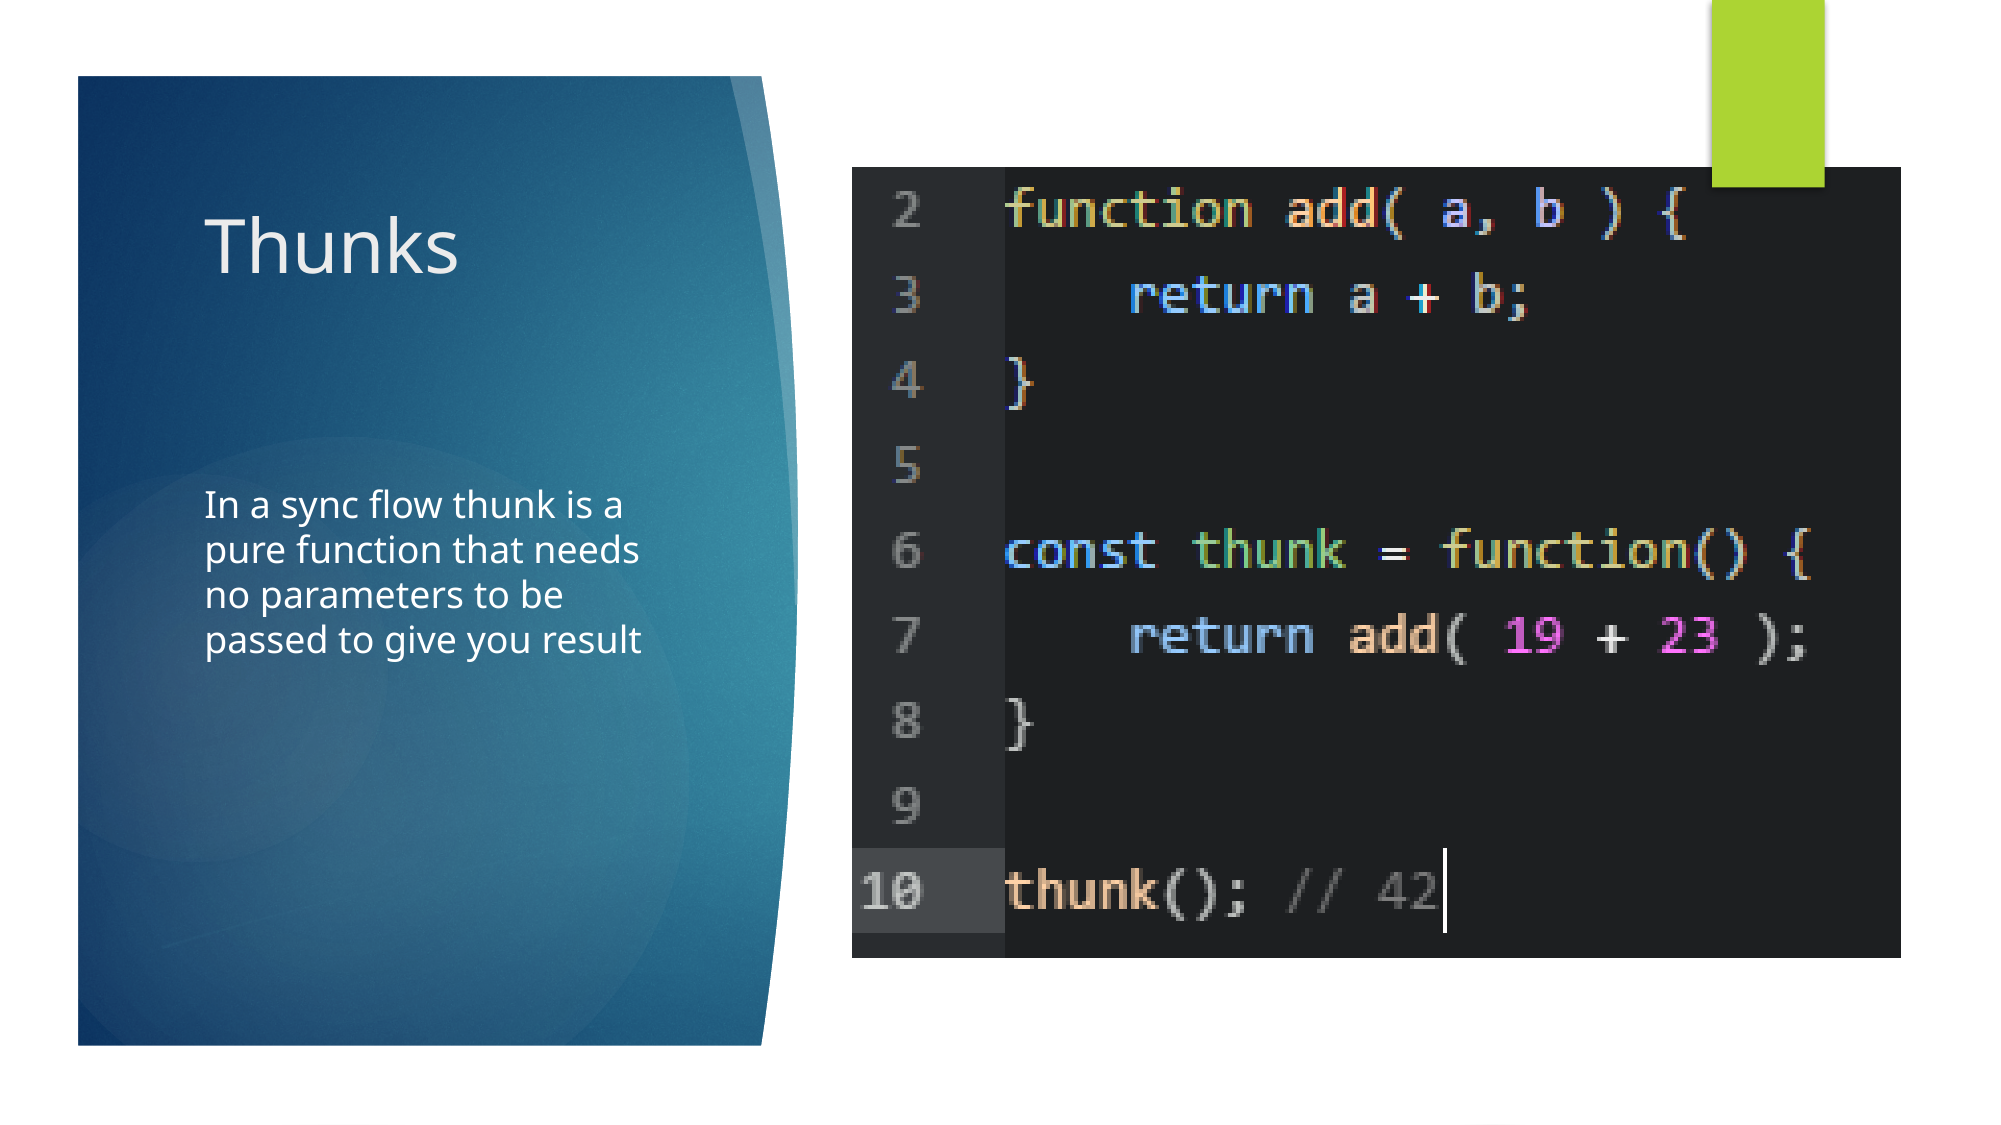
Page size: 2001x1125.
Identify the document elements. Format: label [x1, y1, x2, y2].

text_box [0, 0, 2000, 1125]
picture [851, 167, 1901, 958]
